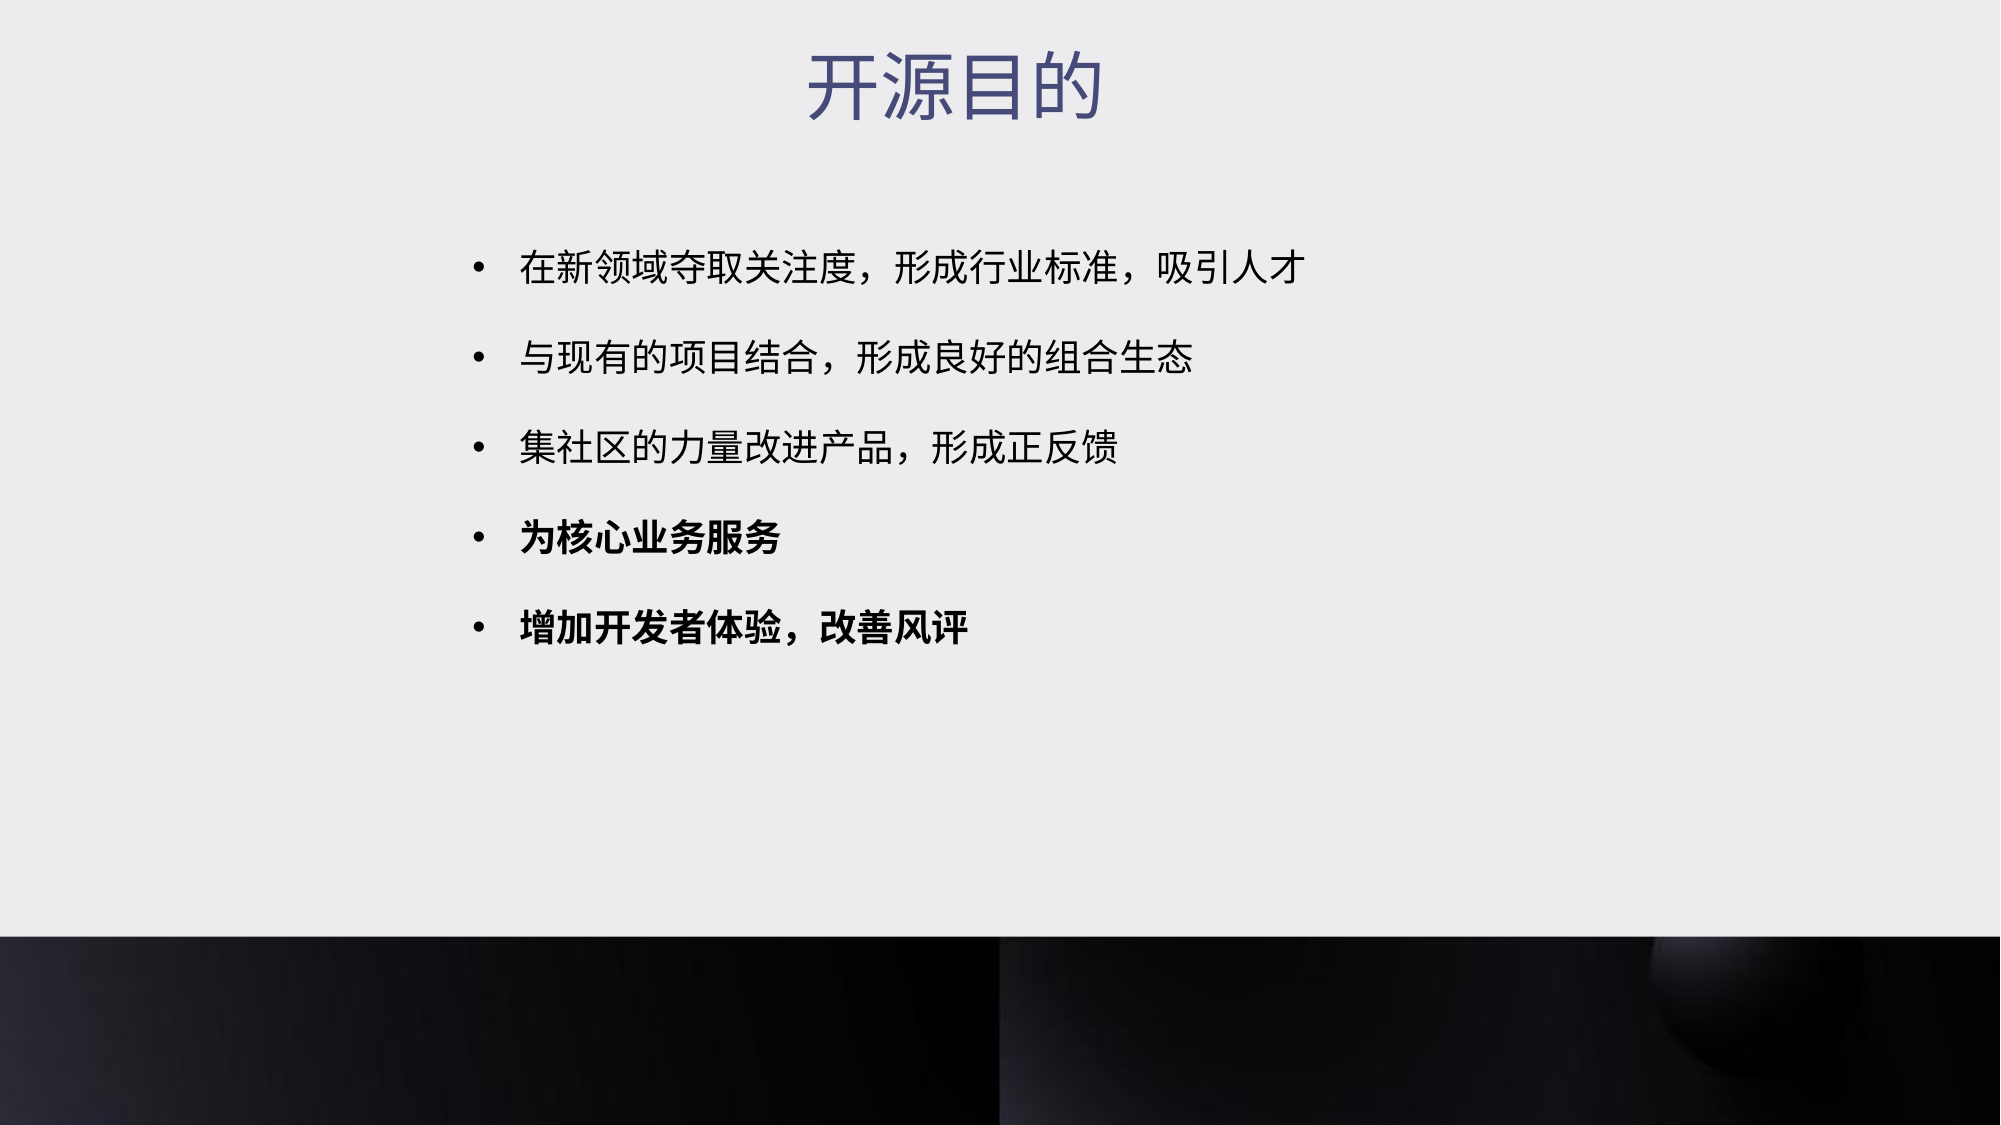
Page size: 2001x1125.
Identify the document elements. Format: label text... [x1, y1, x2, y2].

text_box 在新领域夺取关注度，形成行业标准，吸引人才 与现有的项目结合，形成良好的组合生态 集社区的力量改进产品，形成正反馈 为核心业务服务 增加开发者体验，改善风评 [457, 236, 1664, 882]
picture [0, 937, 2000, 1125]
text_box 开源目的 [628, 32, 1283, 138]
